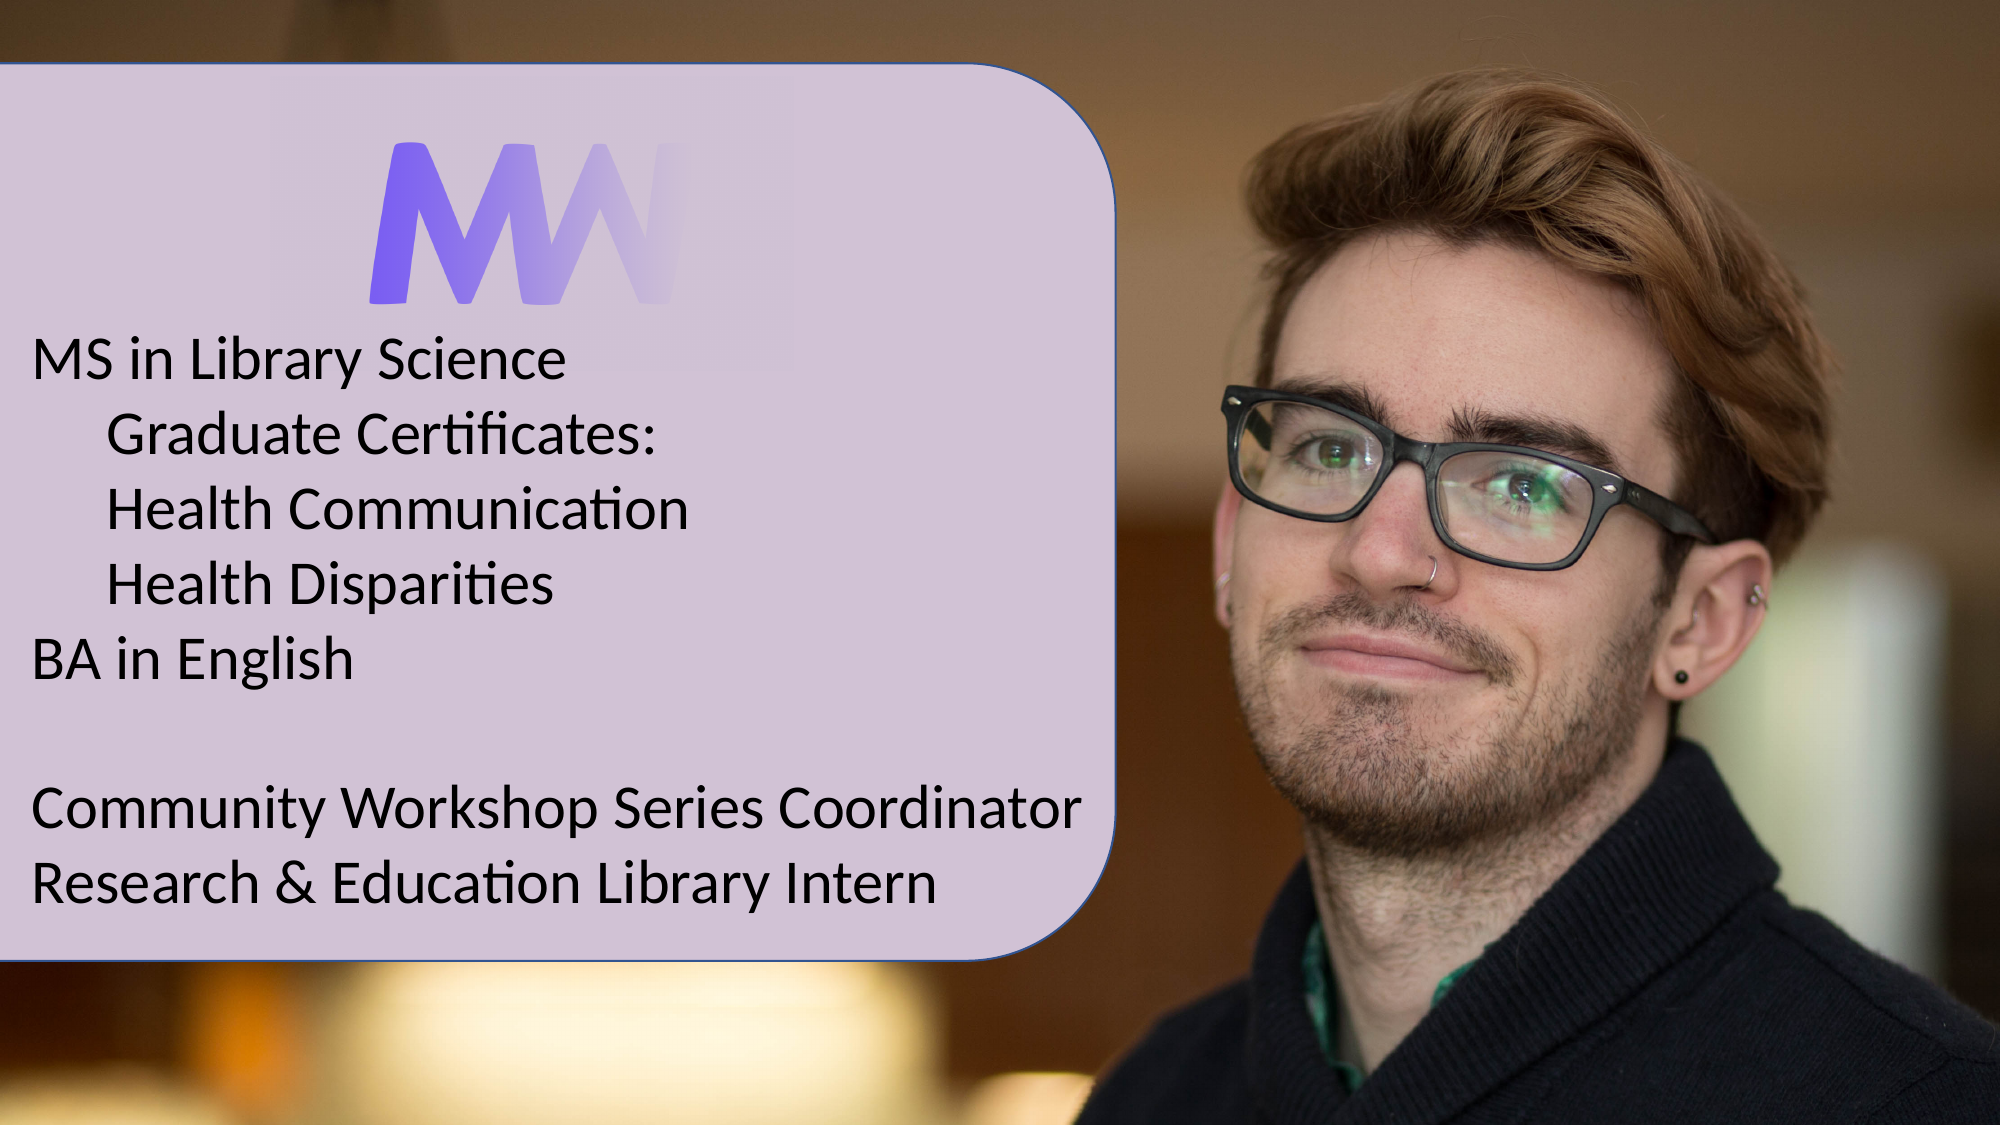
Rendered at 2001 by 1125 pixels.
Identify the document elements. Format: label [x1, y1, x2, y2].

picture [0, 0, 2000, 1125]
list [270, 76, 794, 371]
